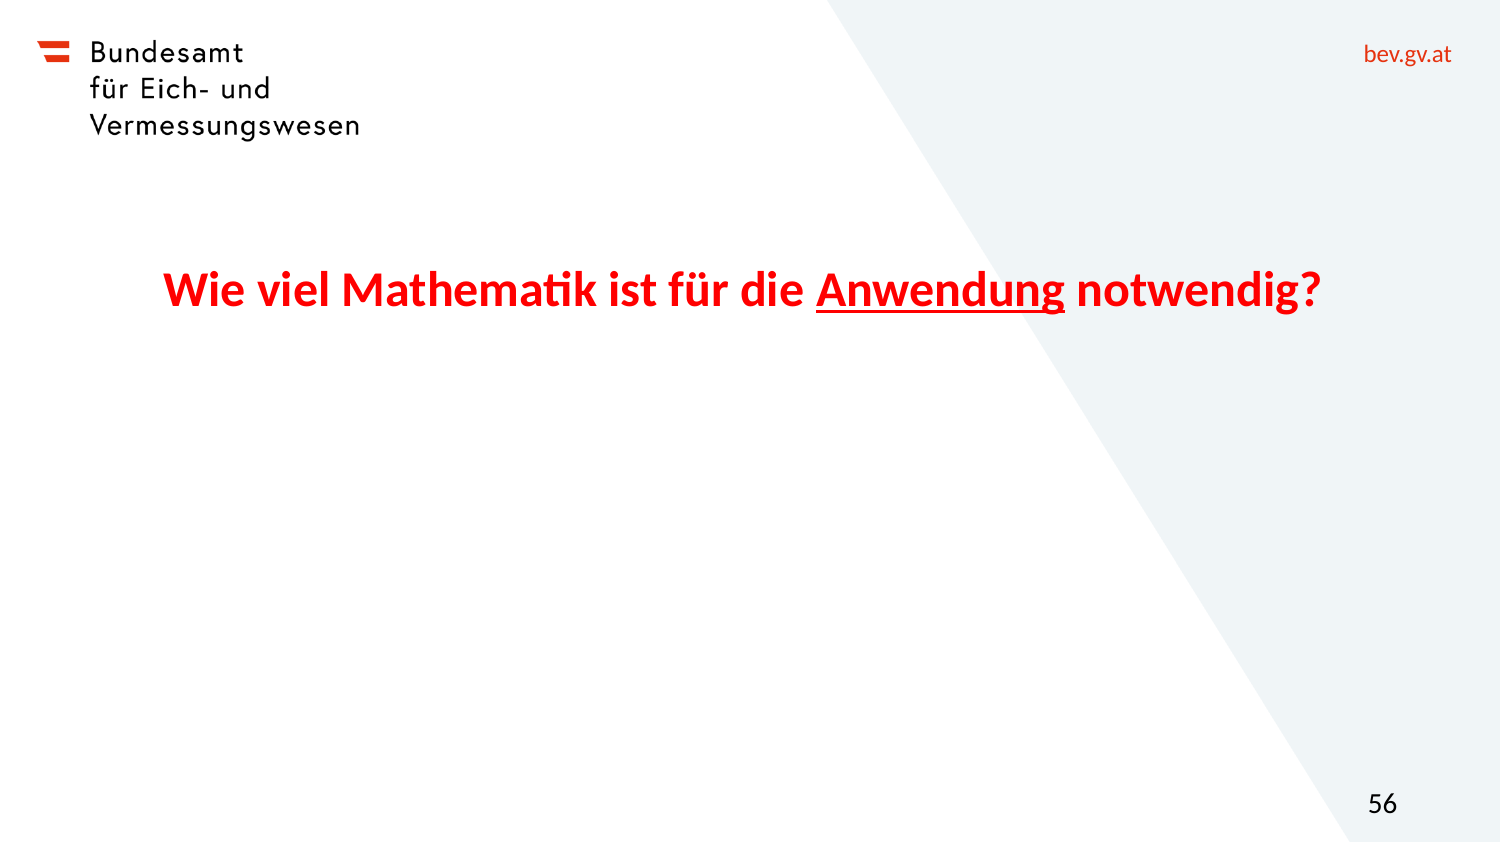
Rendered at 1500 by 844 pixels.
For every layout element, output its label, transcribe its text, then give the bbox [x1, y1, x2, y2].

picture [0, 0, 1500, 842]
list Wie viel Mathematik ist für die Anwendung notwendig? [88, 266, 1398, 389]
slide_number 56 [1263, 785, 1398, 819]
